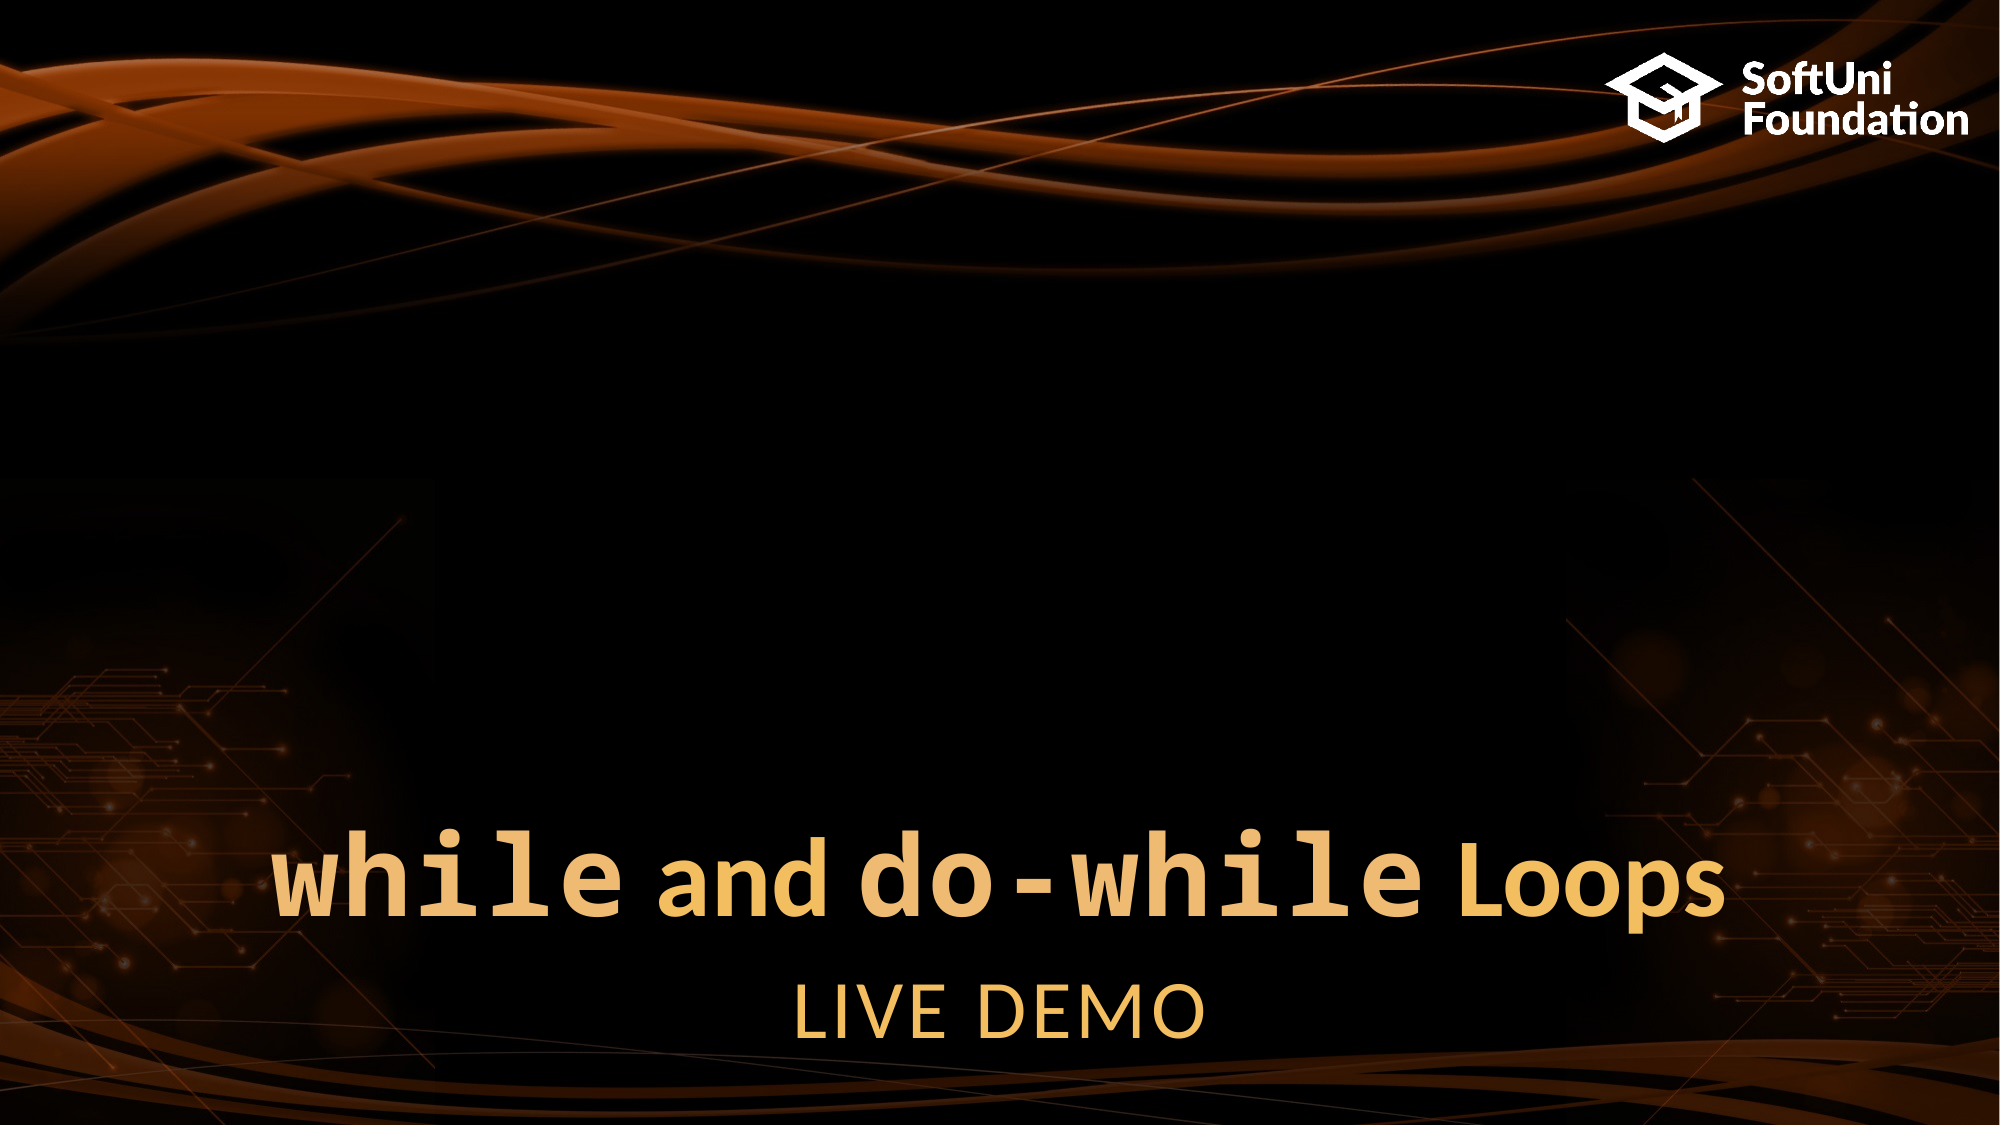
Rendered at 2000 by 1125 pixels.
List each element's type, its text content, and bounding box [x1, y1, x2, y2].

list LIVE DEMO [149, 944, 1850, 1062]
picture [0, 0, 2000, 1125]
title while and do-while Loops [149, 812, 1850, 944]
